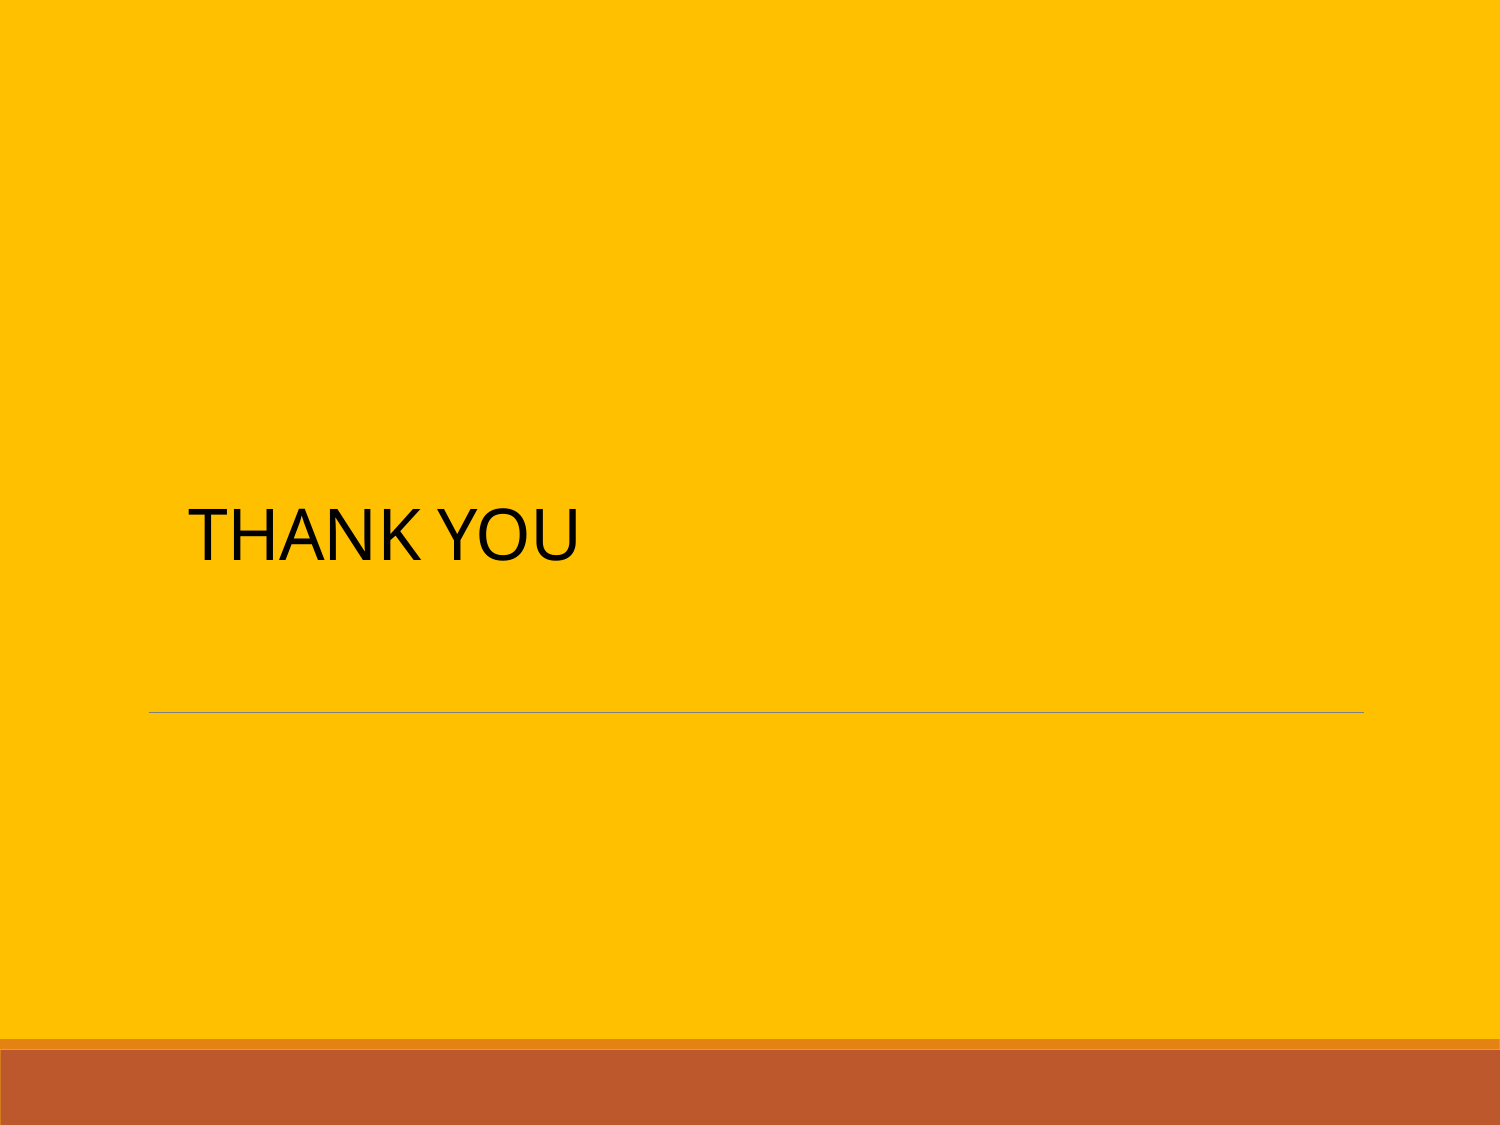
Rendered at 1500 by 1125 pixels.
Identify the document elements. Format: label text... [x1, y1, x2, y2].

title THANK YOU [86, 216, 1362, 586]
